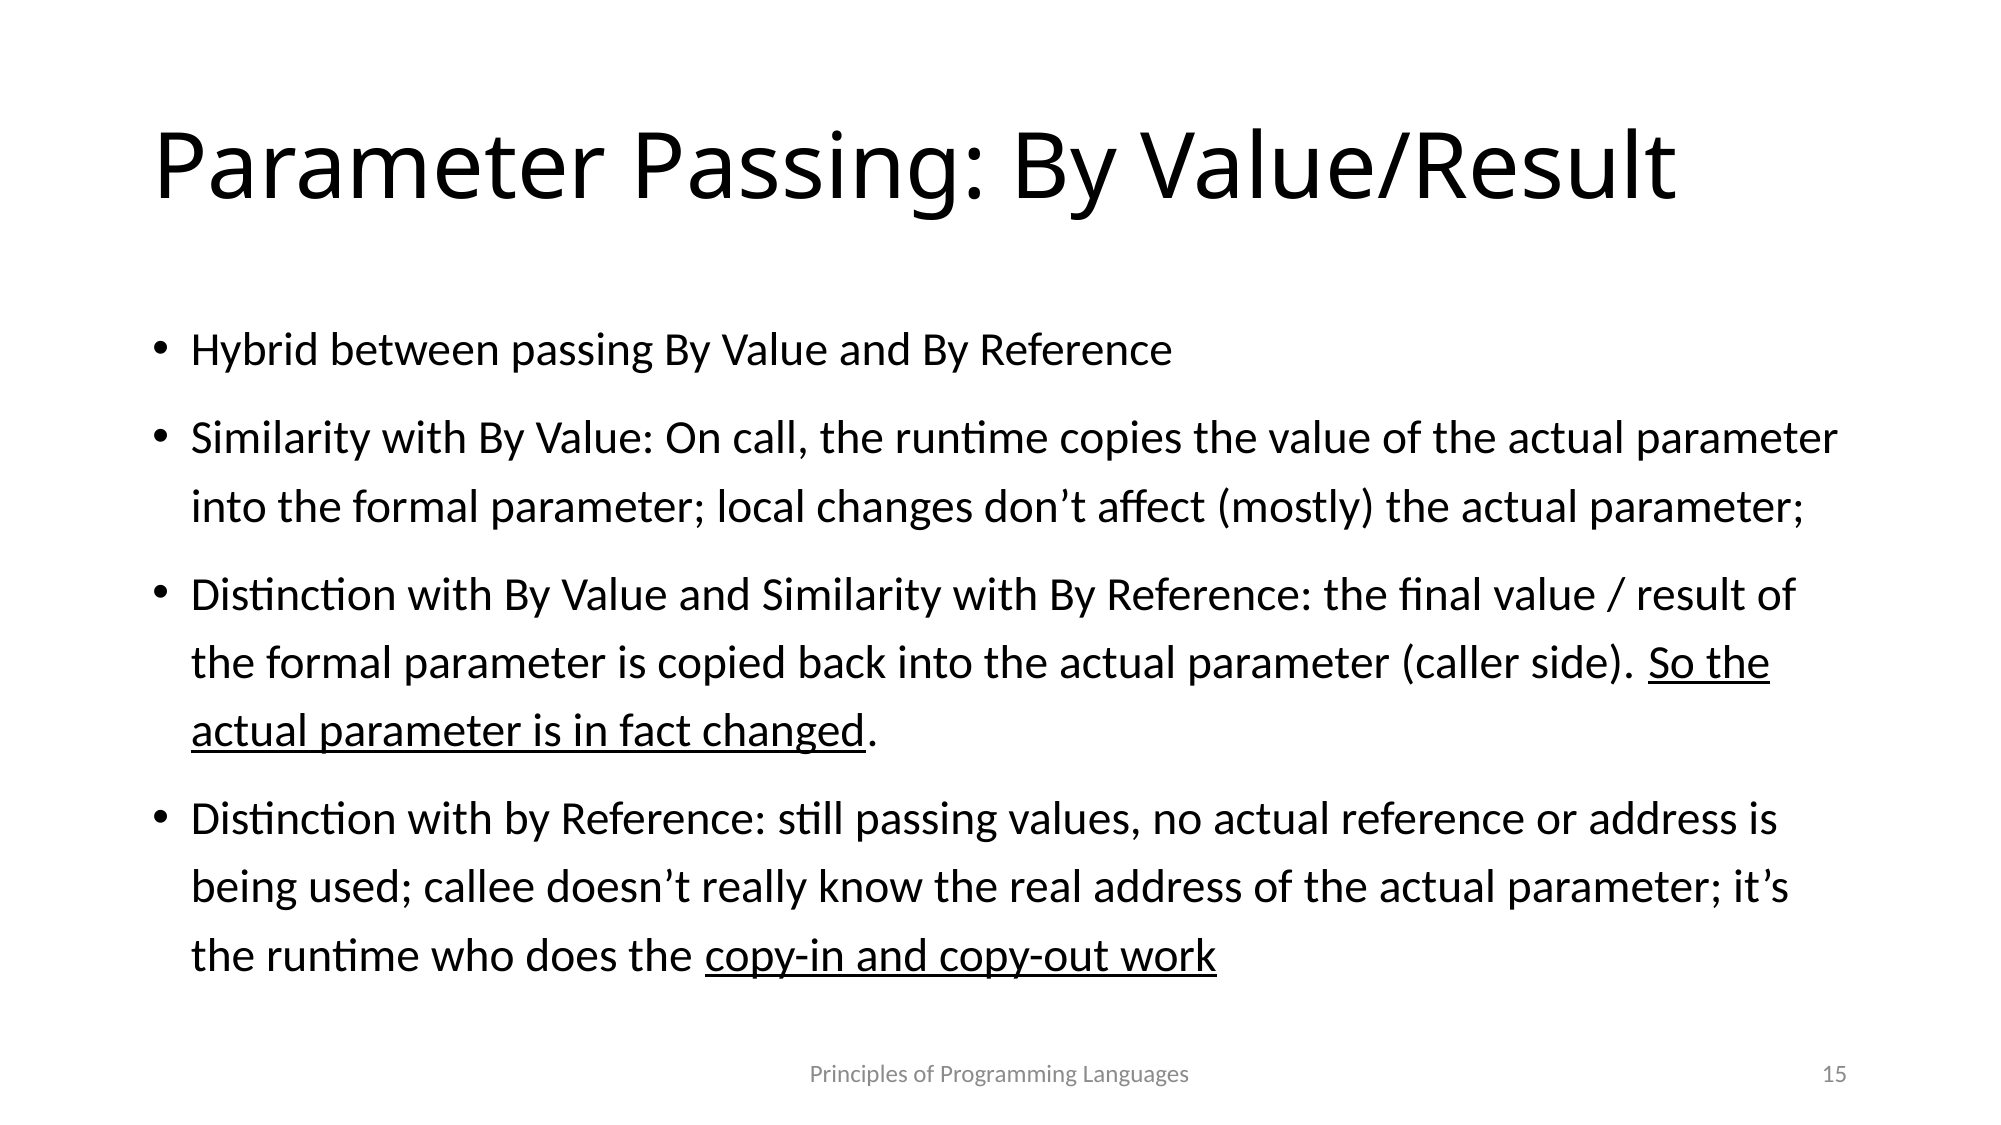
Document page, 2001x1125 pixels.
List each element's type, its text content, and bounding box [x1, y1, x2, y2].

footer Principles of Programming Languages [662, 1042, 1338, 1103]
slide_number 15 [1412, 1042, 1863, 1103]
list Hybrid between passing By Value and By Reference Similarity with By Value: On call, the runtime copies the value of the actual parameter into the formal parameter; local changes don’t affect (mostly) the actual parameter; Distinction with By Value and Similarity with By Reference: the final value / result of the formal parameter is copied back into the actual parameter (caller side). So the actual parameter is in fact changed. Distinction with by Reference: still passing values, no actual reference or address is being used; callee doesn’t really know the real address of the actual parameter; it’s the runtime who does the copy-in and copy-out work [137, 299, 1863, 1014]
title Parameter Passing: By Value/Result [137, 59, 1863, 278]
